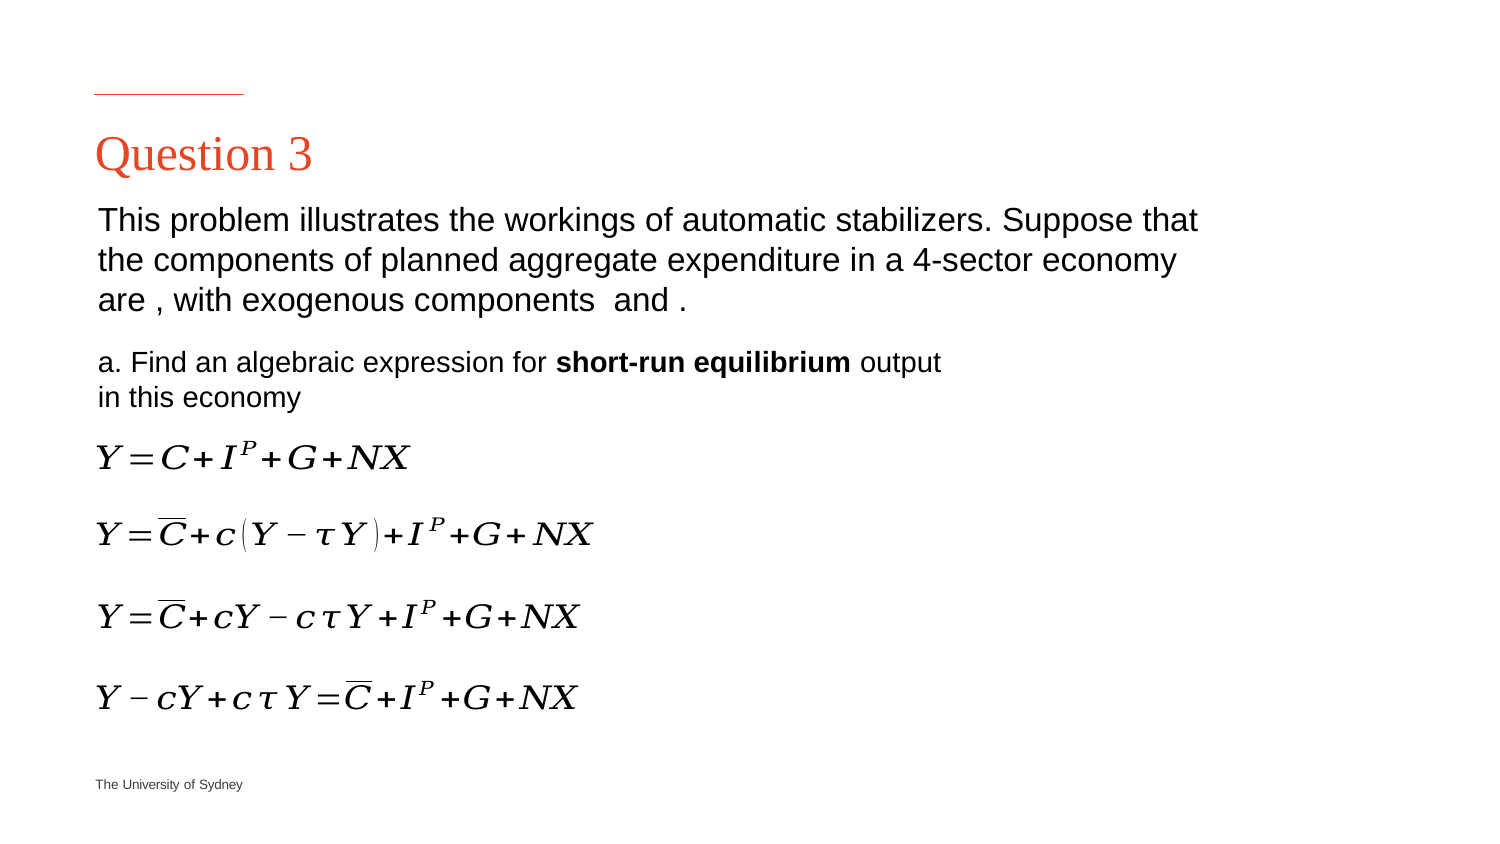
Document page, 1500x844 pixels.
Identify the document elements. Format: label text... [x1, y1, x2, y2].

title Question 3 [94, 120, 1406, 182]
text_box a. Find an algebraic expression for short-run equilibrium output in this economy [83, 336, 970, 422]
